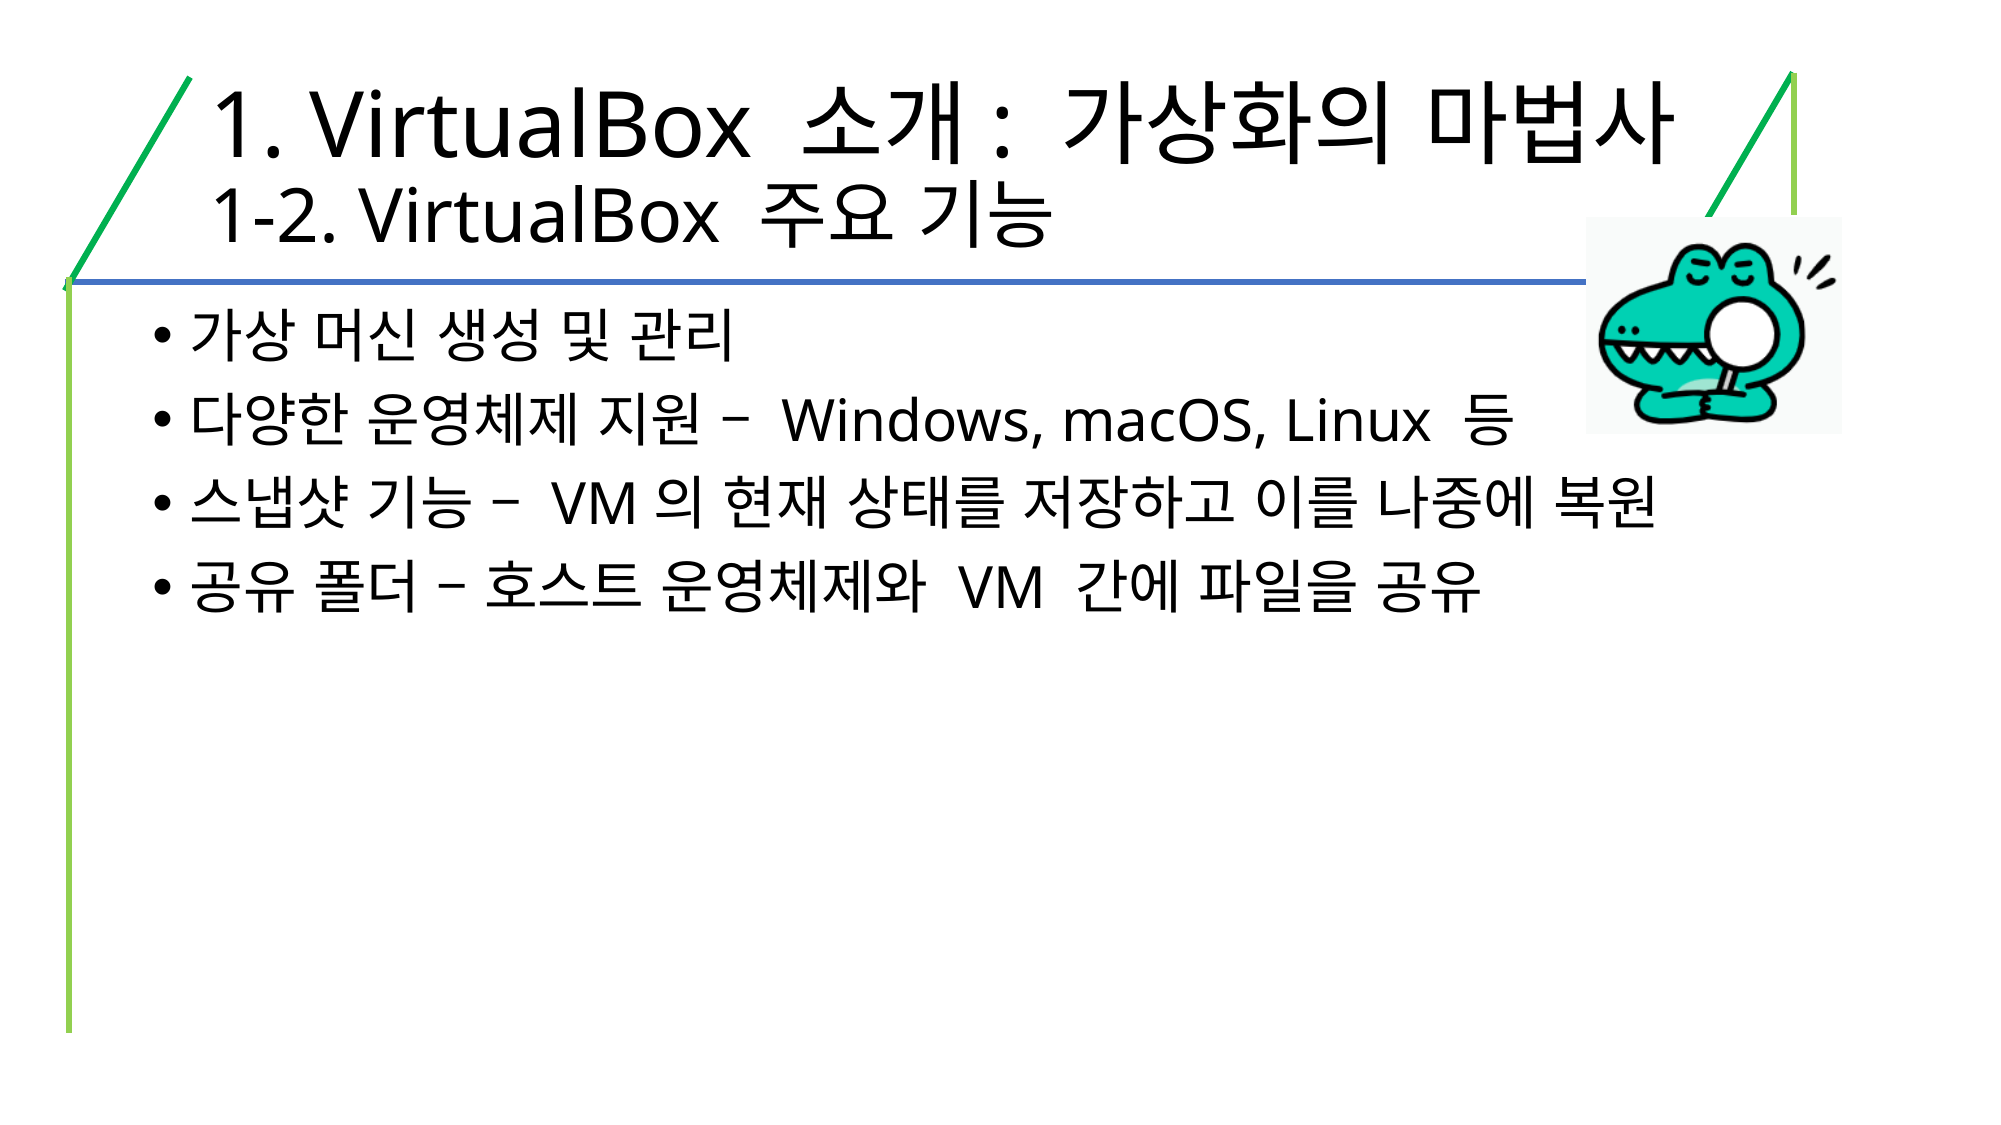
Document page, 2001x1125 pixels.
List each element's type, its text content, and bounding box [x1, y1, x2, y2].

picture [1586, 217, 1842, 434]
list 가상 머신 생성 및 관리 다양한 운영체제 지원 – Windows, macOS, Linux 등 스냅샷 기능 – VM의 현재 상태를 저장하고 이를 나중에 복원 공유 폴더 – 호스트 운영체제와 VM 간에 파일을 공유 [137, 299, 1863, 1014]
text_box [1667, 72, 1793, 217]
title 1. VirtualBox 소개: 가상화의 마법사 1-2. VirtualBox 주요 기능 [194, 59, 1863, 278]
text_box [64, 77, 190, 291]
